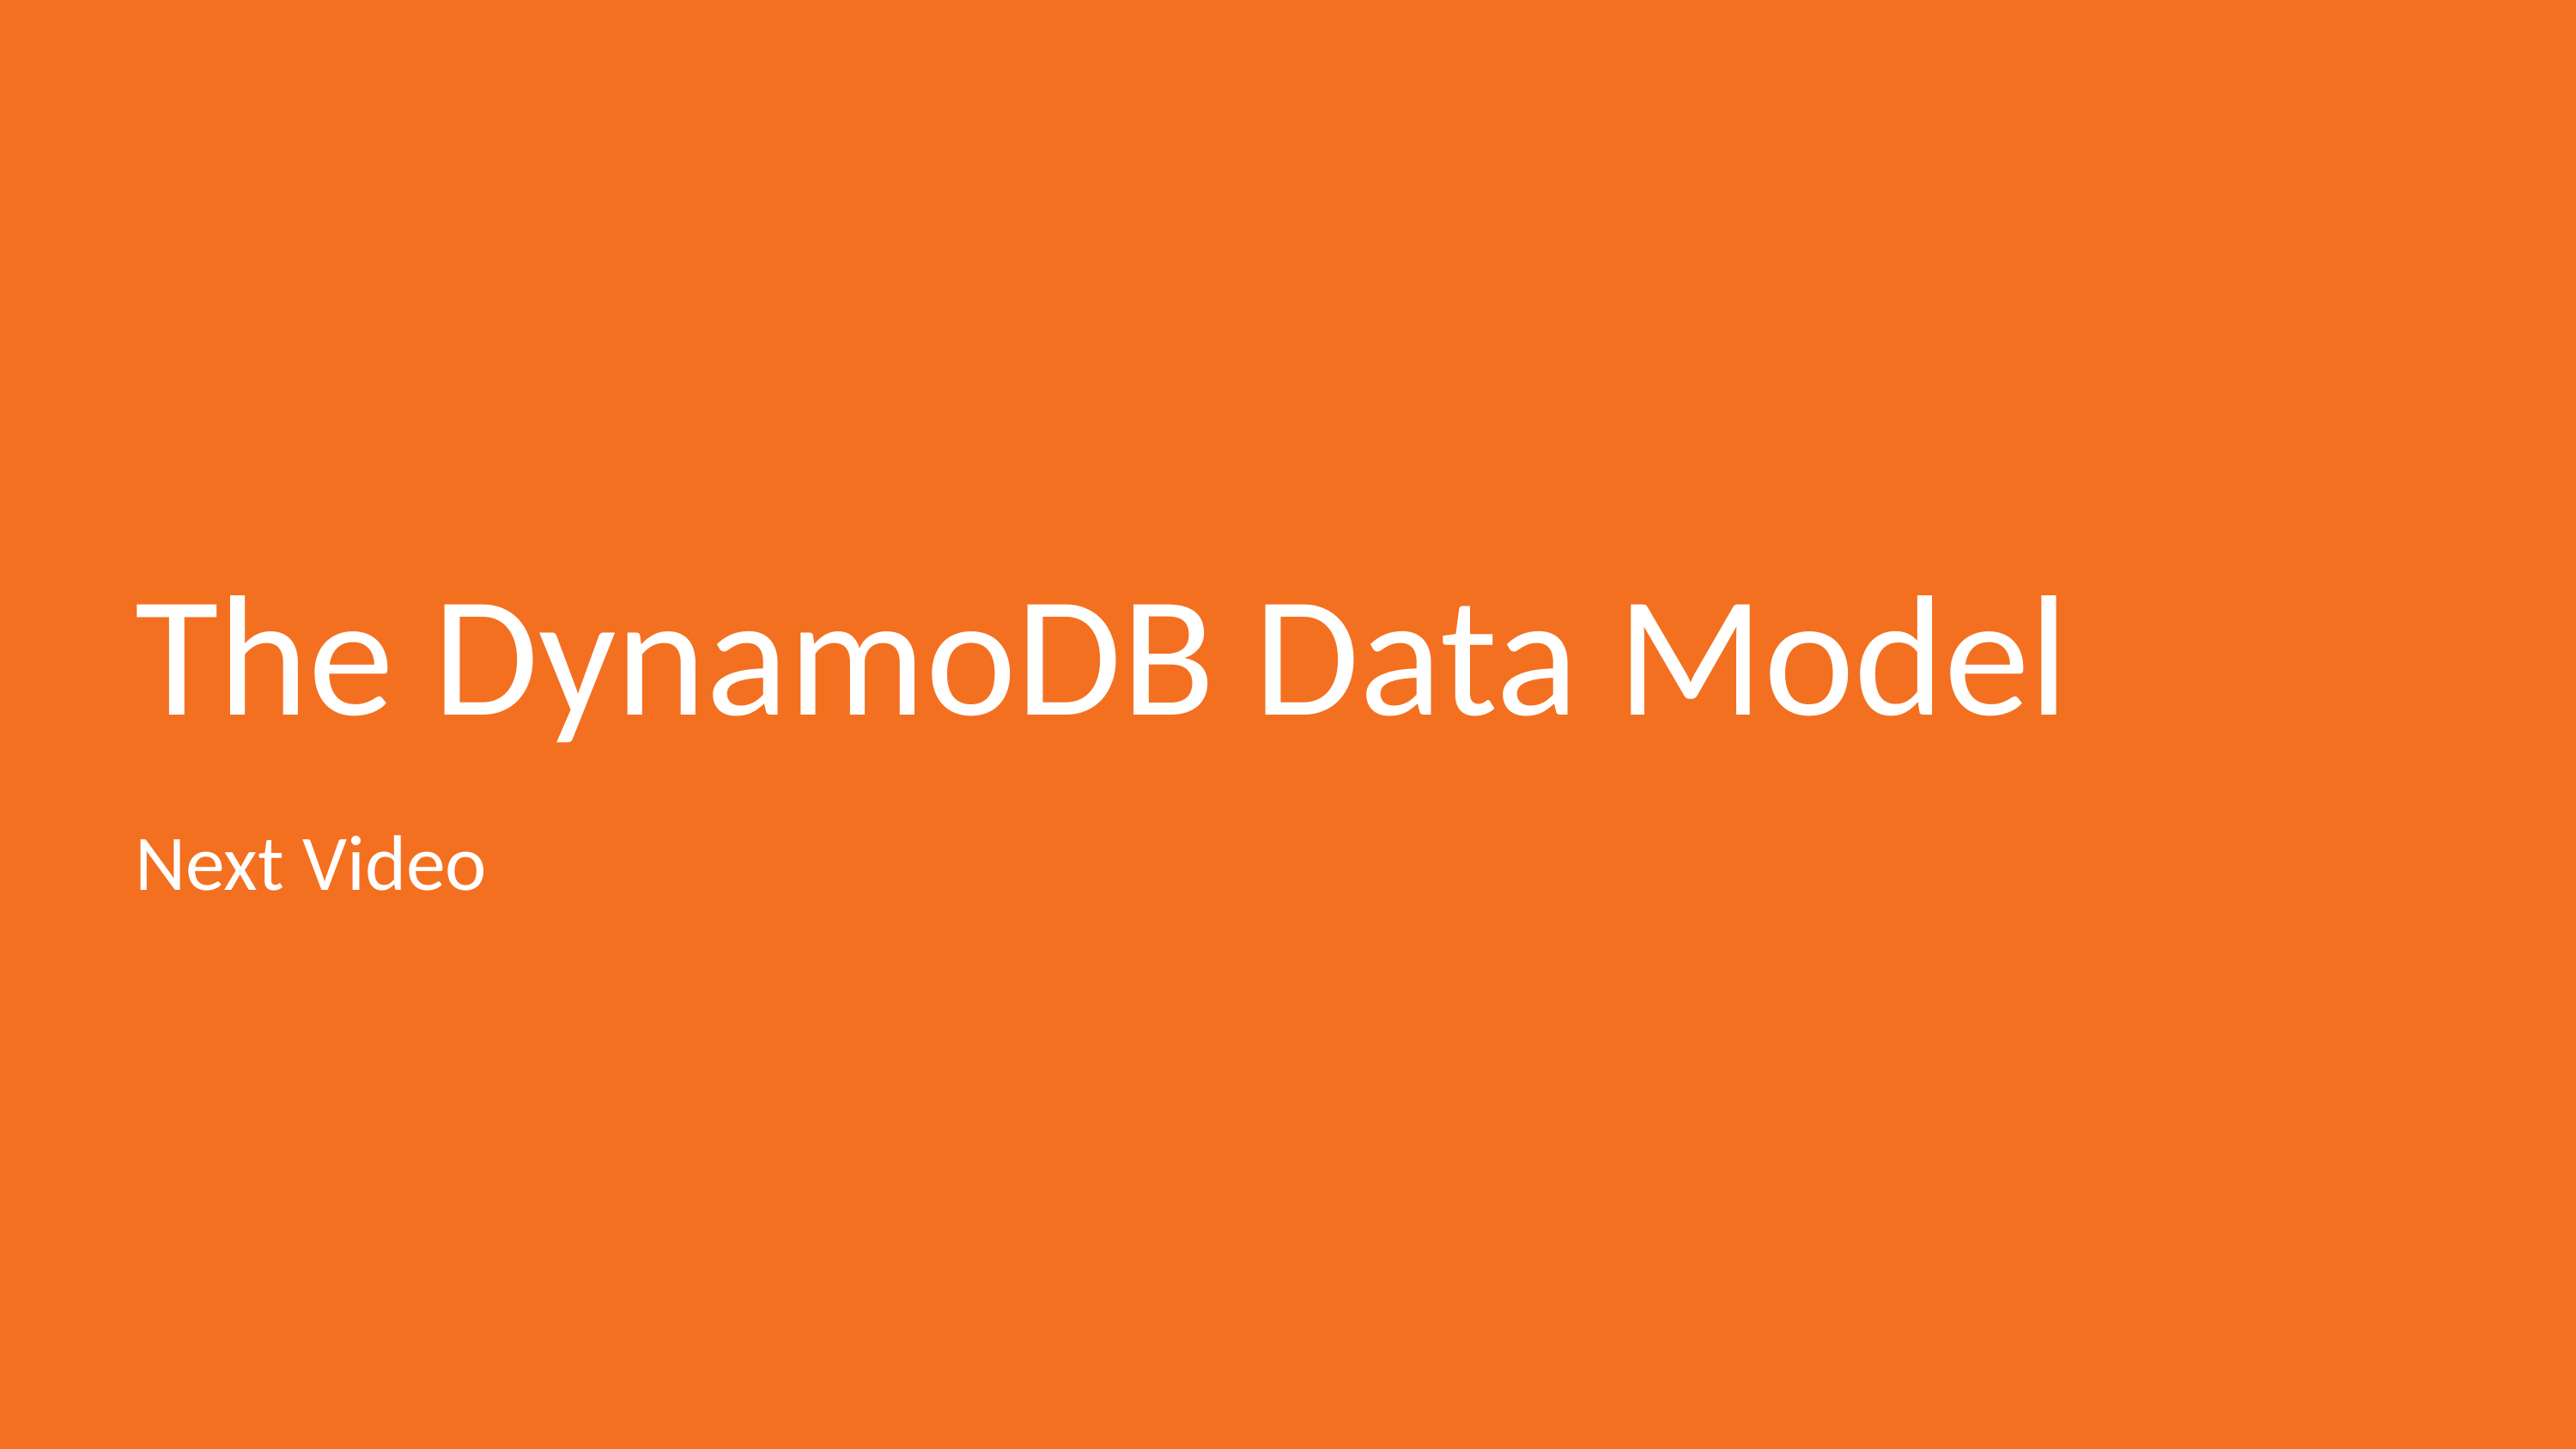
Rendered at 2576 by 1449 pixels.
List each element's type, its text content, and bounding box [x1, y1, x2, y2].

subtitle Next Video [109, 785, 2427, 908]
title The DynamoDB Data Model [109, 512, 2427, 776]
